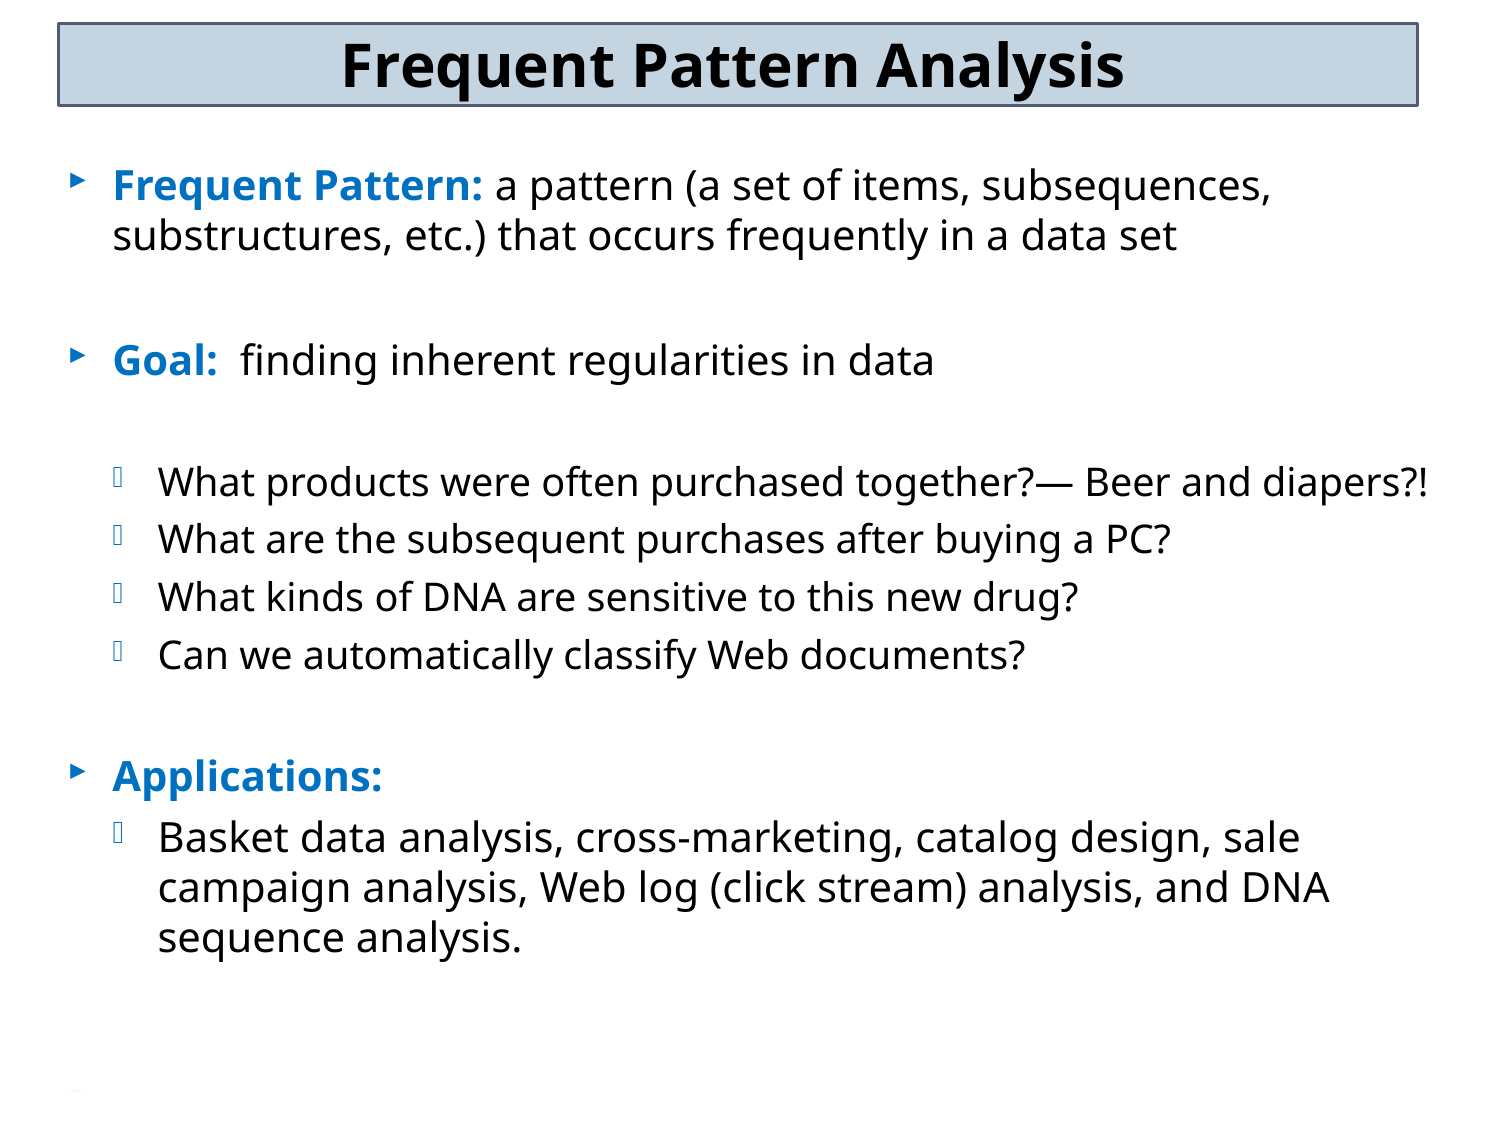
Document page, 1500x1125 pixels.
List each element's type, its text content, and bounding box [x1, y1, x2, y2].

title Frequent Pattern Analysis [58, 24, 1409, 108]
list Frequent Pattern: a pattern (a set of items, subsequences, substructures, etc.) that occurs frequently in a data set Goal: finding inherent regularities in data What products were often purchased together?— Beer and diapers?! What are the subsequent purchases after buying a PC? What kinds of DNA are sensitive to this new drug? Can we automatically classify Web documents? Applications: Basket data analysis, cross-marketing, catalog design, sale campaign analysis, Web log (click stream) analysis, and DNA sequence analysis. [52, 150, 1454, 1125]
